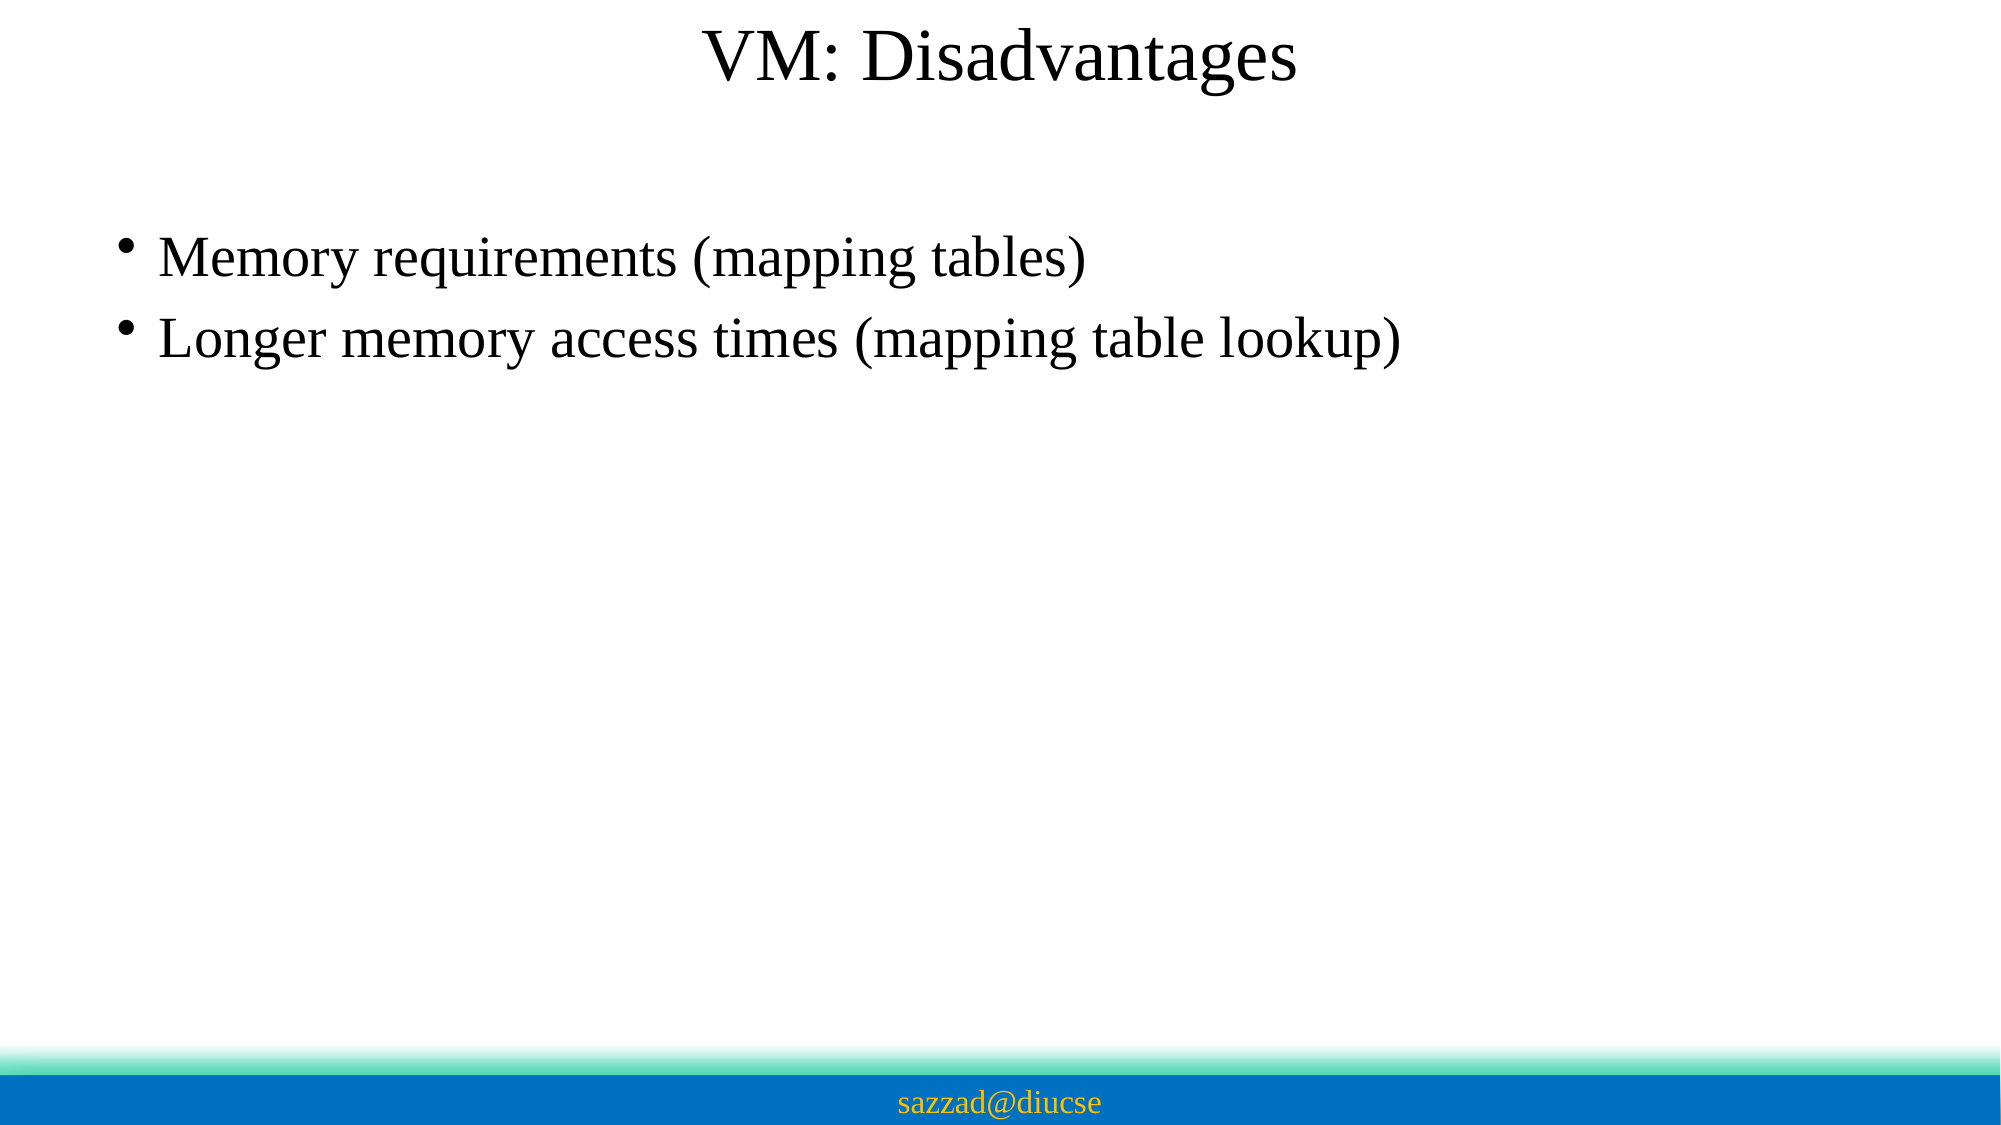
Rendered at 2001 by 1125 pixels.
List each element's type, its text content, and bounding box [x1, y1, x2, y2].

list Memory requirements (mapping tables) Longer memory access times (mapping table lookup) [101, 210, 1900, 946]
title VM: Disadvantages [337, 0, 1663, 100]
